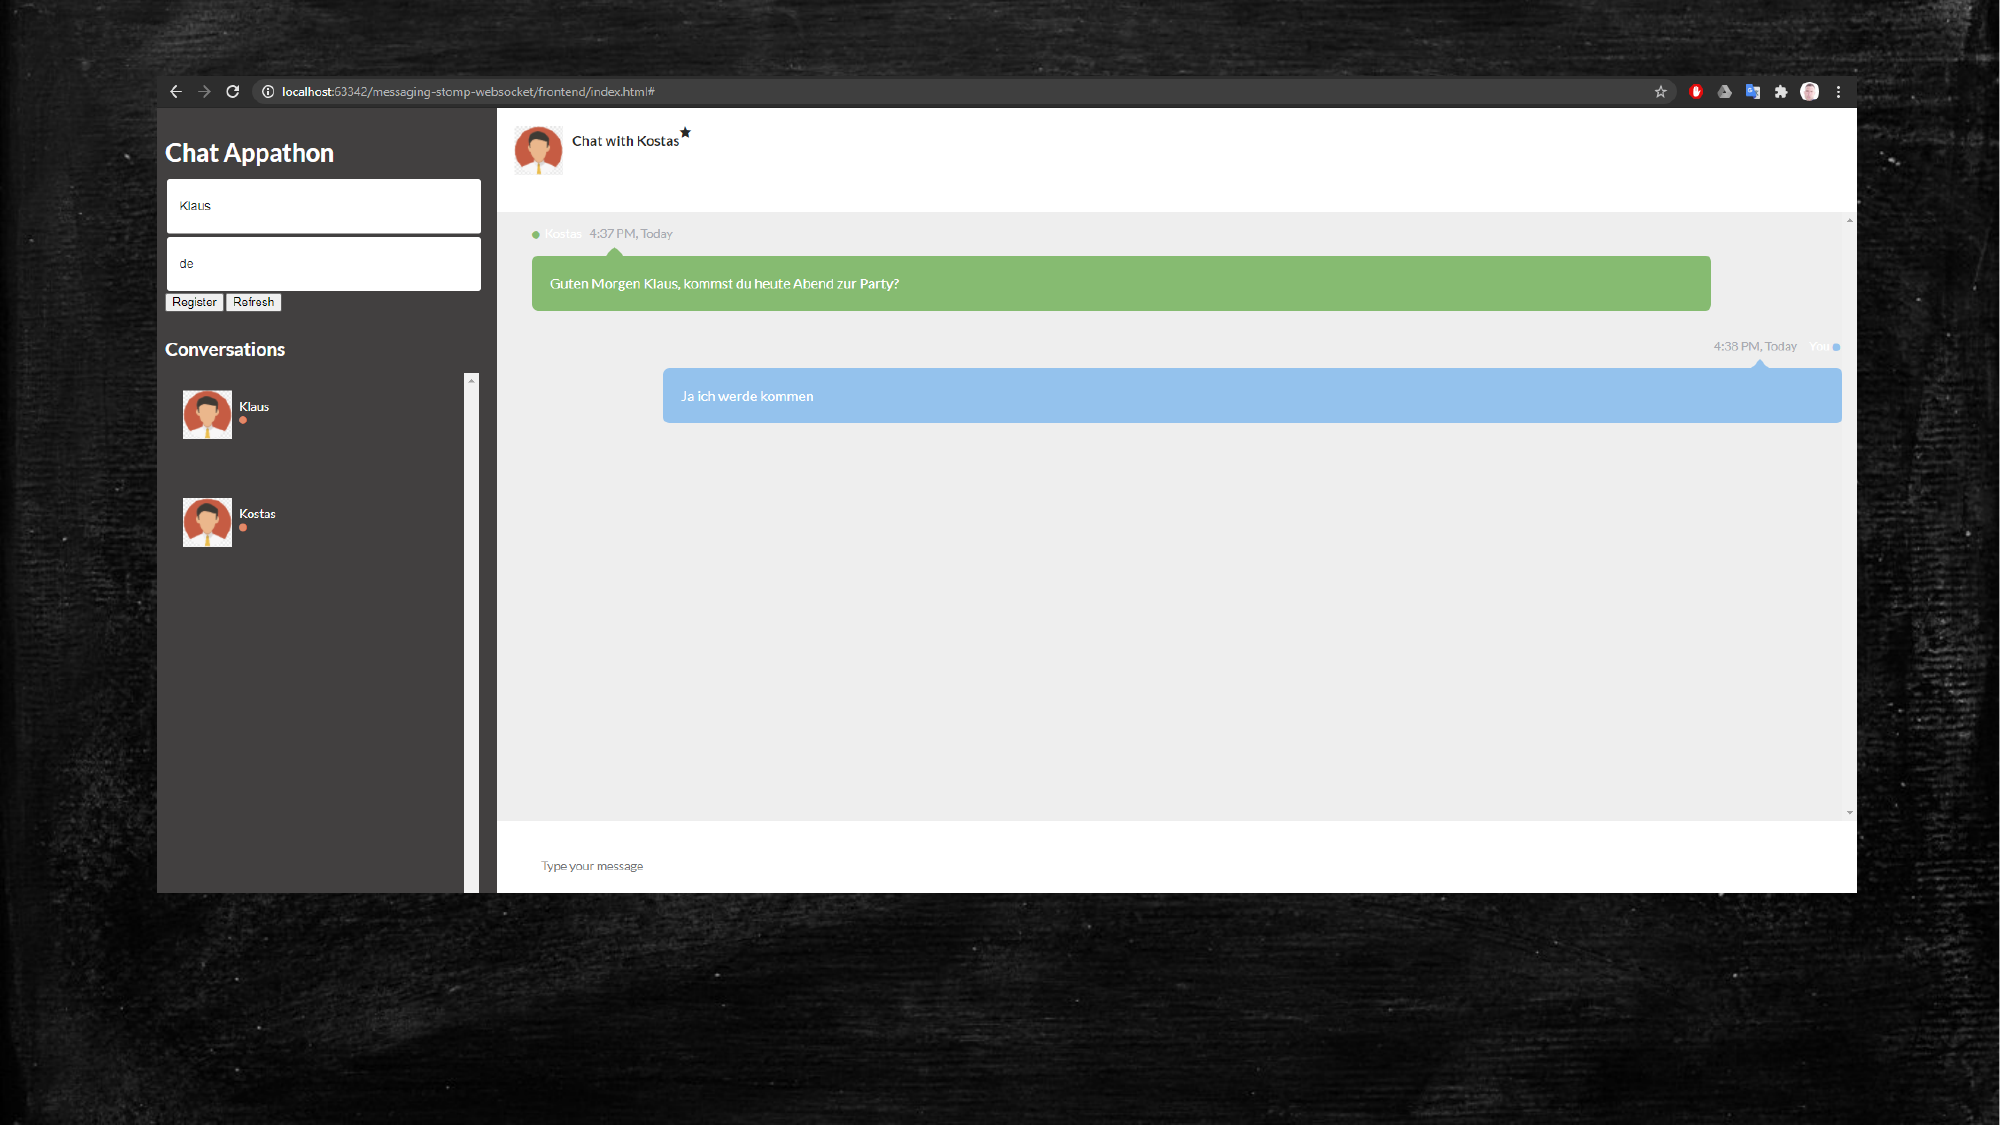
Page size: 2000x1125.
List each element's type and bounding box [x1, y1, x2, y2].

picture [157, 76, 1857, 893]
